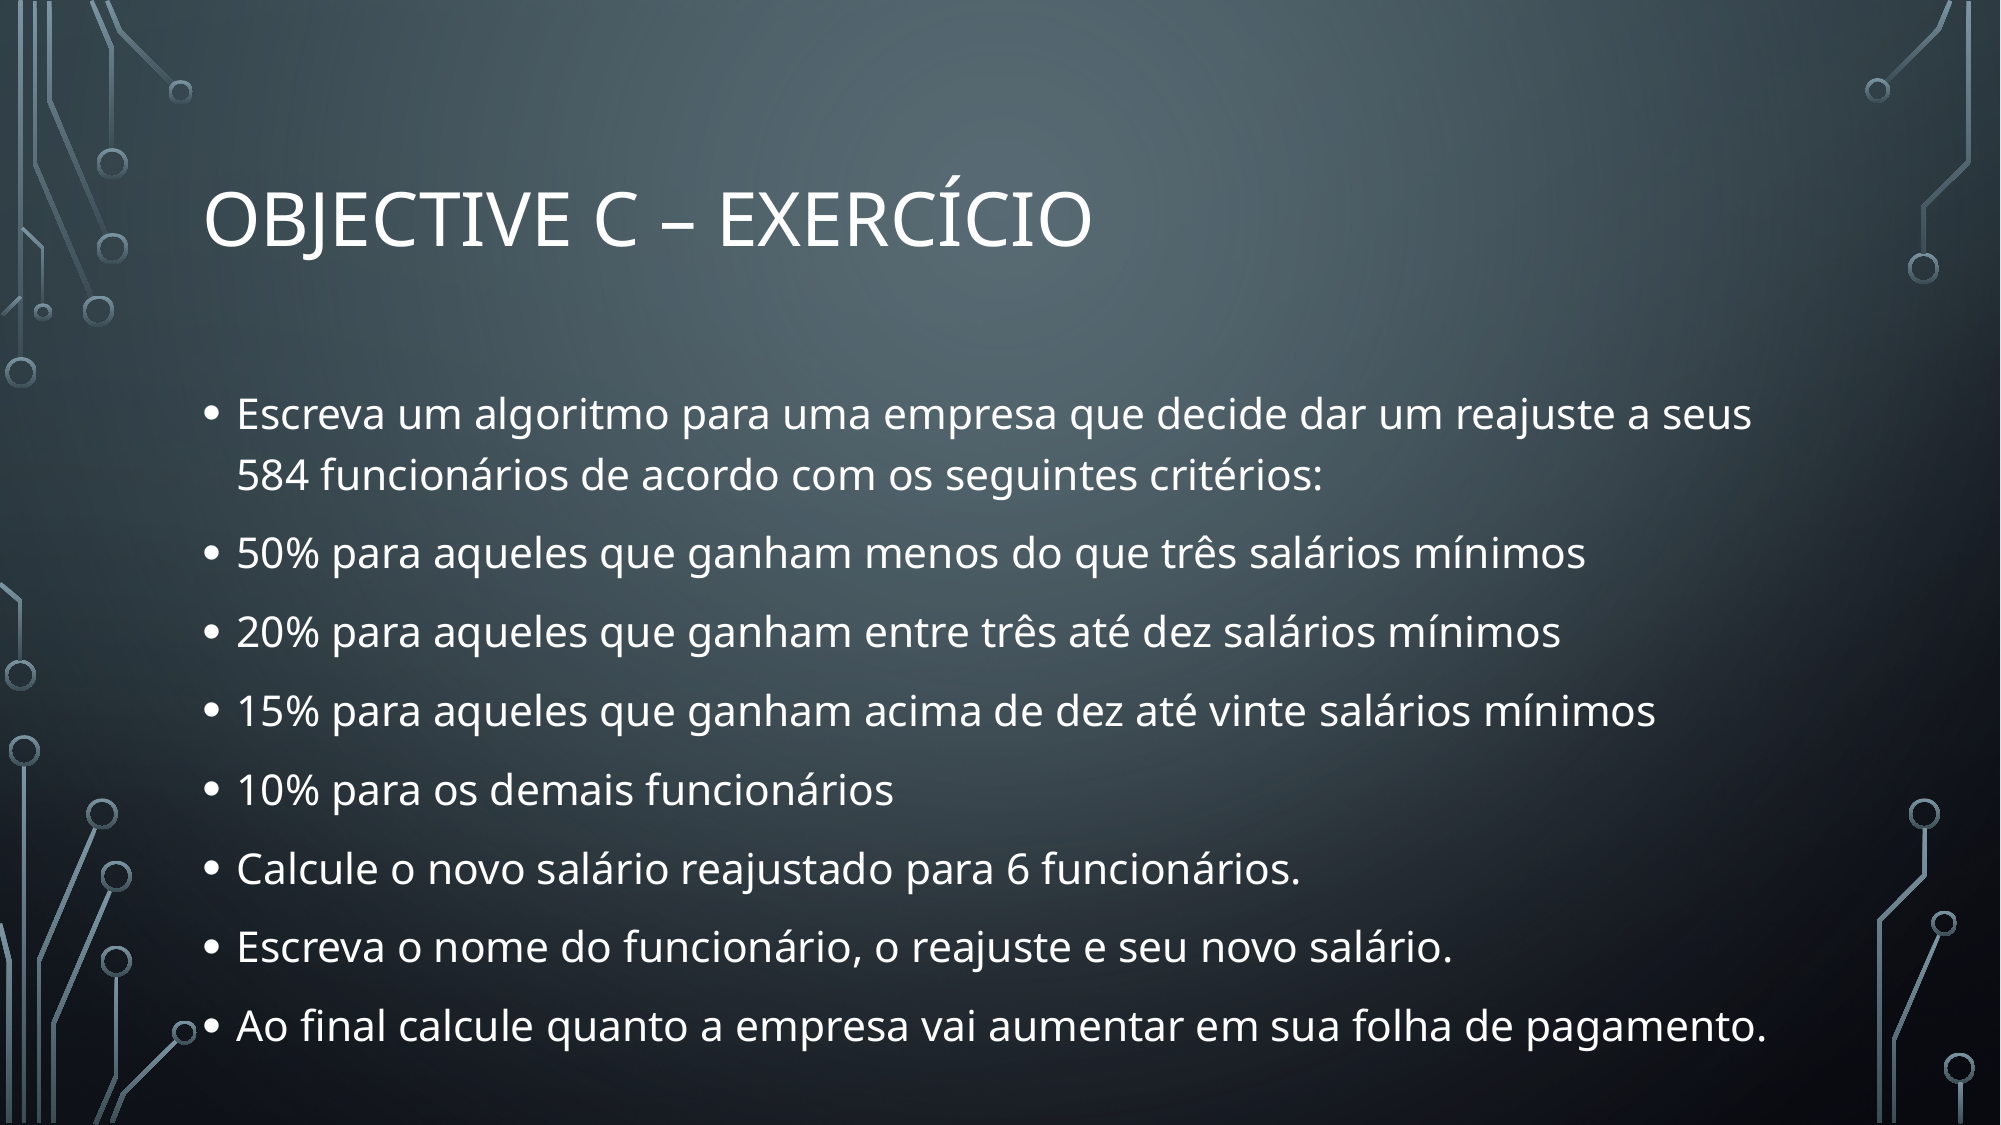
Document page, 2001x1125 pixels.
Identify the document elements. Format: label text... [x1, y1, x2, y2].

title Objective c – exercício [187, 101, 1845, 344]
list Escreva um algoritmo para uma empresa que decide dar um reajuste a seus 584 funcionários de acordo com os seguintes critérios: 50% para aqueles que ganham menos do que três salários mínimos 20% para aqueles que ganham entre três até dez salários mínimos 15% para aqueles que ganham acima de dez até vinte salários mínimos 10% para os demais funcionários Calcule o novo salário reajustado para 6 funcionários. Escreva o nome do funcionário, o reajuste e seu novo salário. Ao final calcule quanto a empresa vai aumentar em sua folha de pagamento. [187, 369, 1813, 1070]
